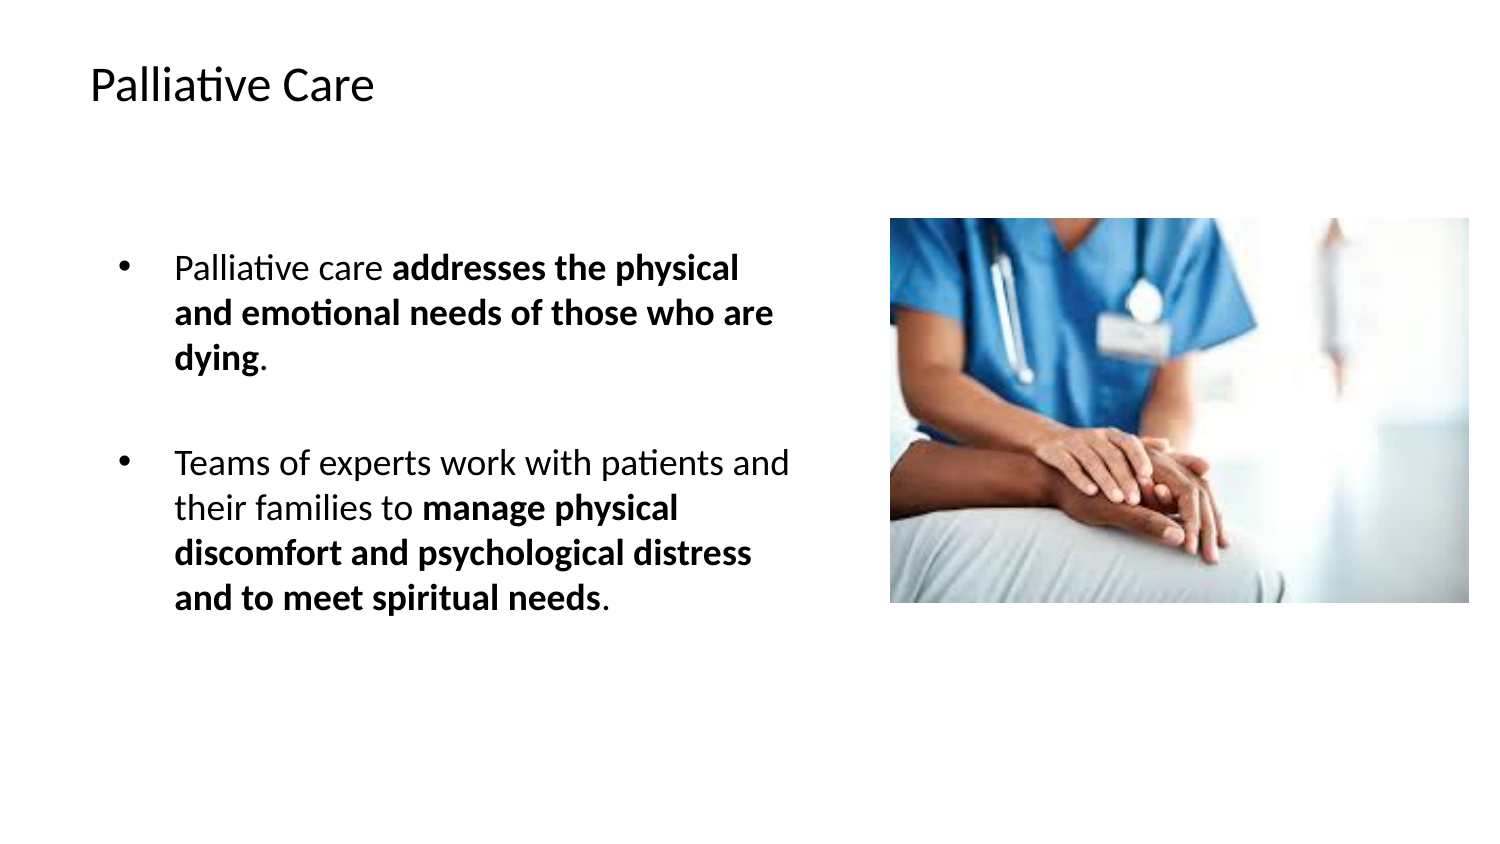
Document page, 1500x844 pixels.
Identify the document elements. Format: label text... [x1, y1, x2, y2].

title Palliative Care [75, 33, 1425, 130]
picture [890, 217, 1469, 603]
list Palliative care addresses the physical and emotional needs of those who are dying. Teams of experts work with patients and their families to manage physical discomfort and psychological distress and to meet spiritual needs. [103, 182, 808, 760]
